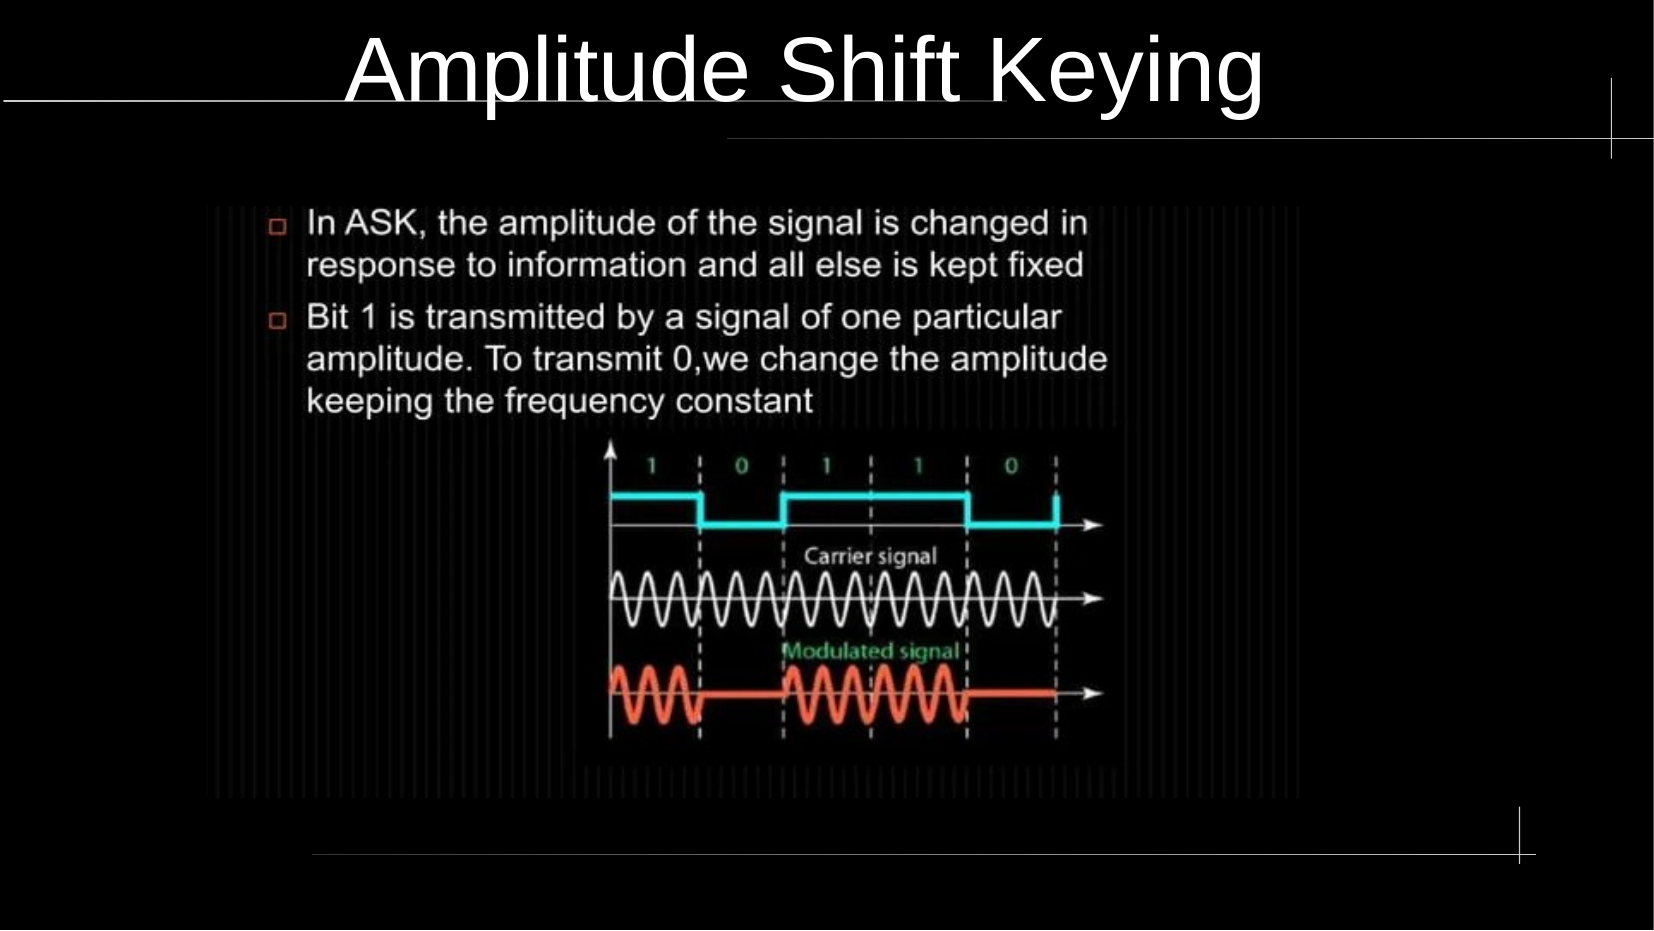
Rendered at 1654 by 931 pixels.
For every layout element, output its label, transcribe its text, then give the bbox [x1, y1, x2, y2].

text_box Amplitude Shift Keying [23, 11, 1589, 118]
picture [206, 206, 1300, 798]
